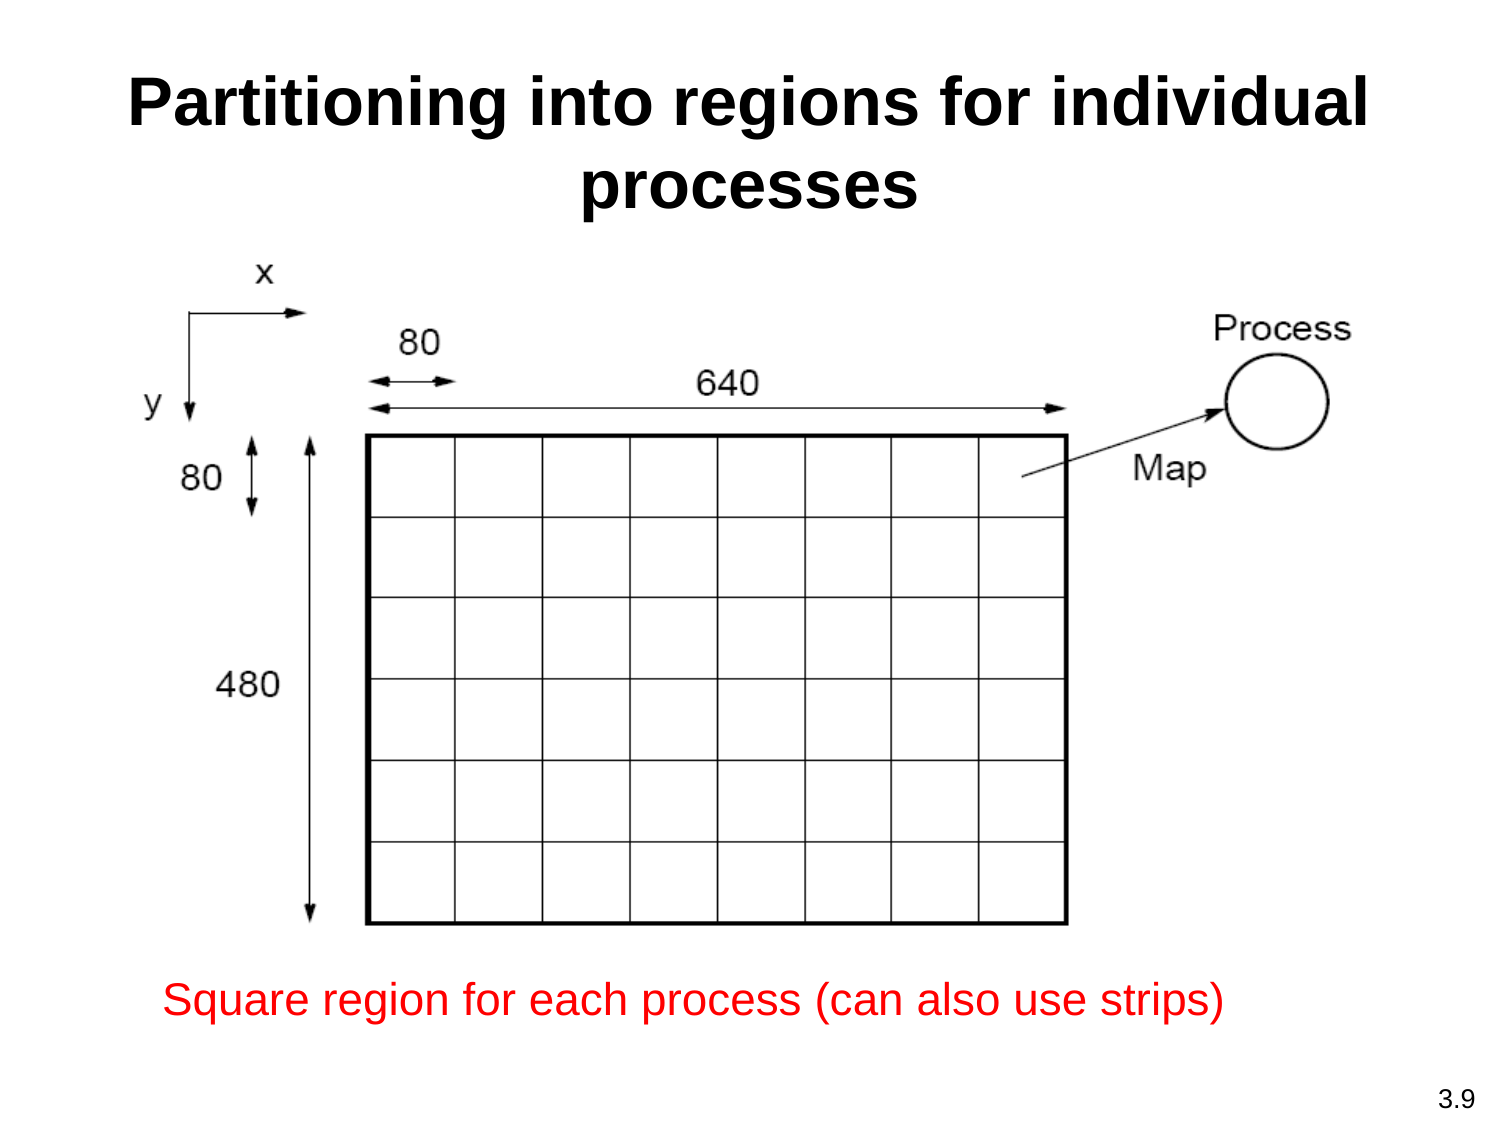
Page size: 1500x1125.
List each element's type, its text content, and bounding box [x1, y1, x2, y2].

text_box Partitioning into regions for individual processes [62, 50, 1438, 229]
text_box Square region for each process (can also use strips) [148, 962, 1240, 1032]
text_box 3.9 [1424, 1074, 1500, 1122]
picture [137, 262, 1355, 937]
